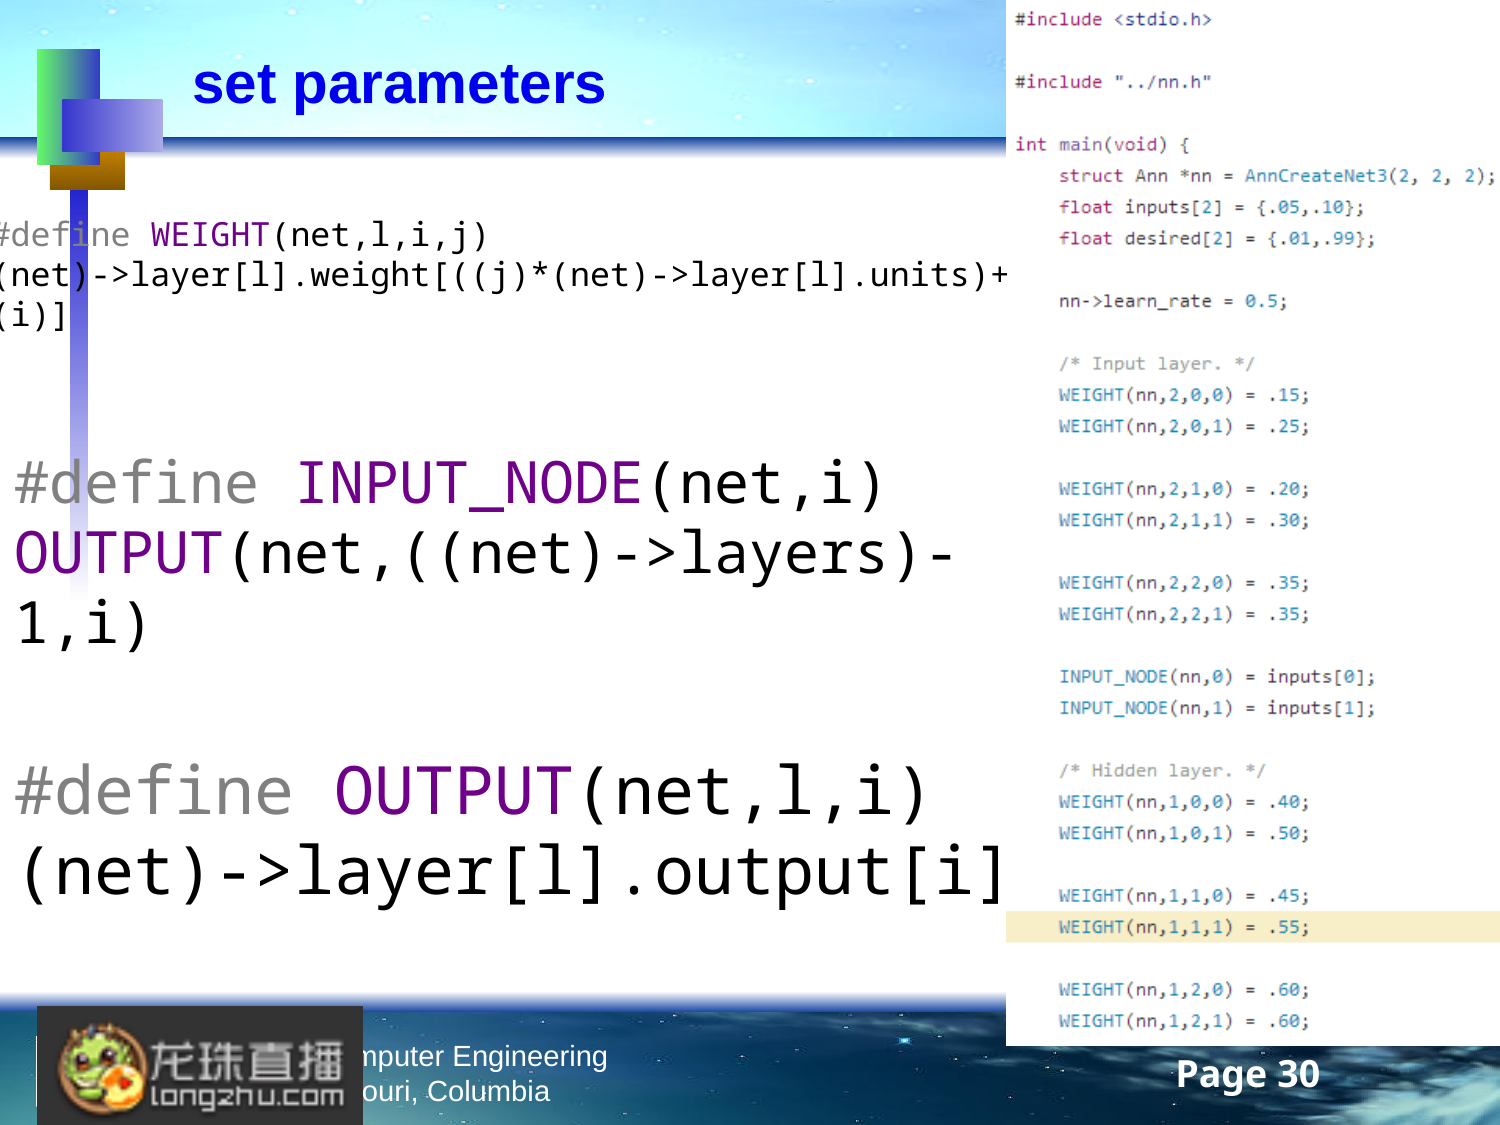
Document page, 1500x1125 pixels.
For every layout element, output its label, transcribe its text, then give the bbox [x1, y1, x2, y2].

text_box #define WEIGHT(net,l,i,j) (net)->layer[l].weight[((j)*(net)->layer[l].units)+(i)] [0, 206, 1001, 341]
text_box #define INPUT_NODE(net,i) OUTPUT(net,((net)->layers)-1,i) [0, 438, 1001, 663]
picture [0, 0, 1500, 1125]
text_box #define OUTPUT(net,l,i) (net)->layer[l].output[i] [0, 740, 1001, 915]
text_box set parameters [177, 37, 639, 123]
